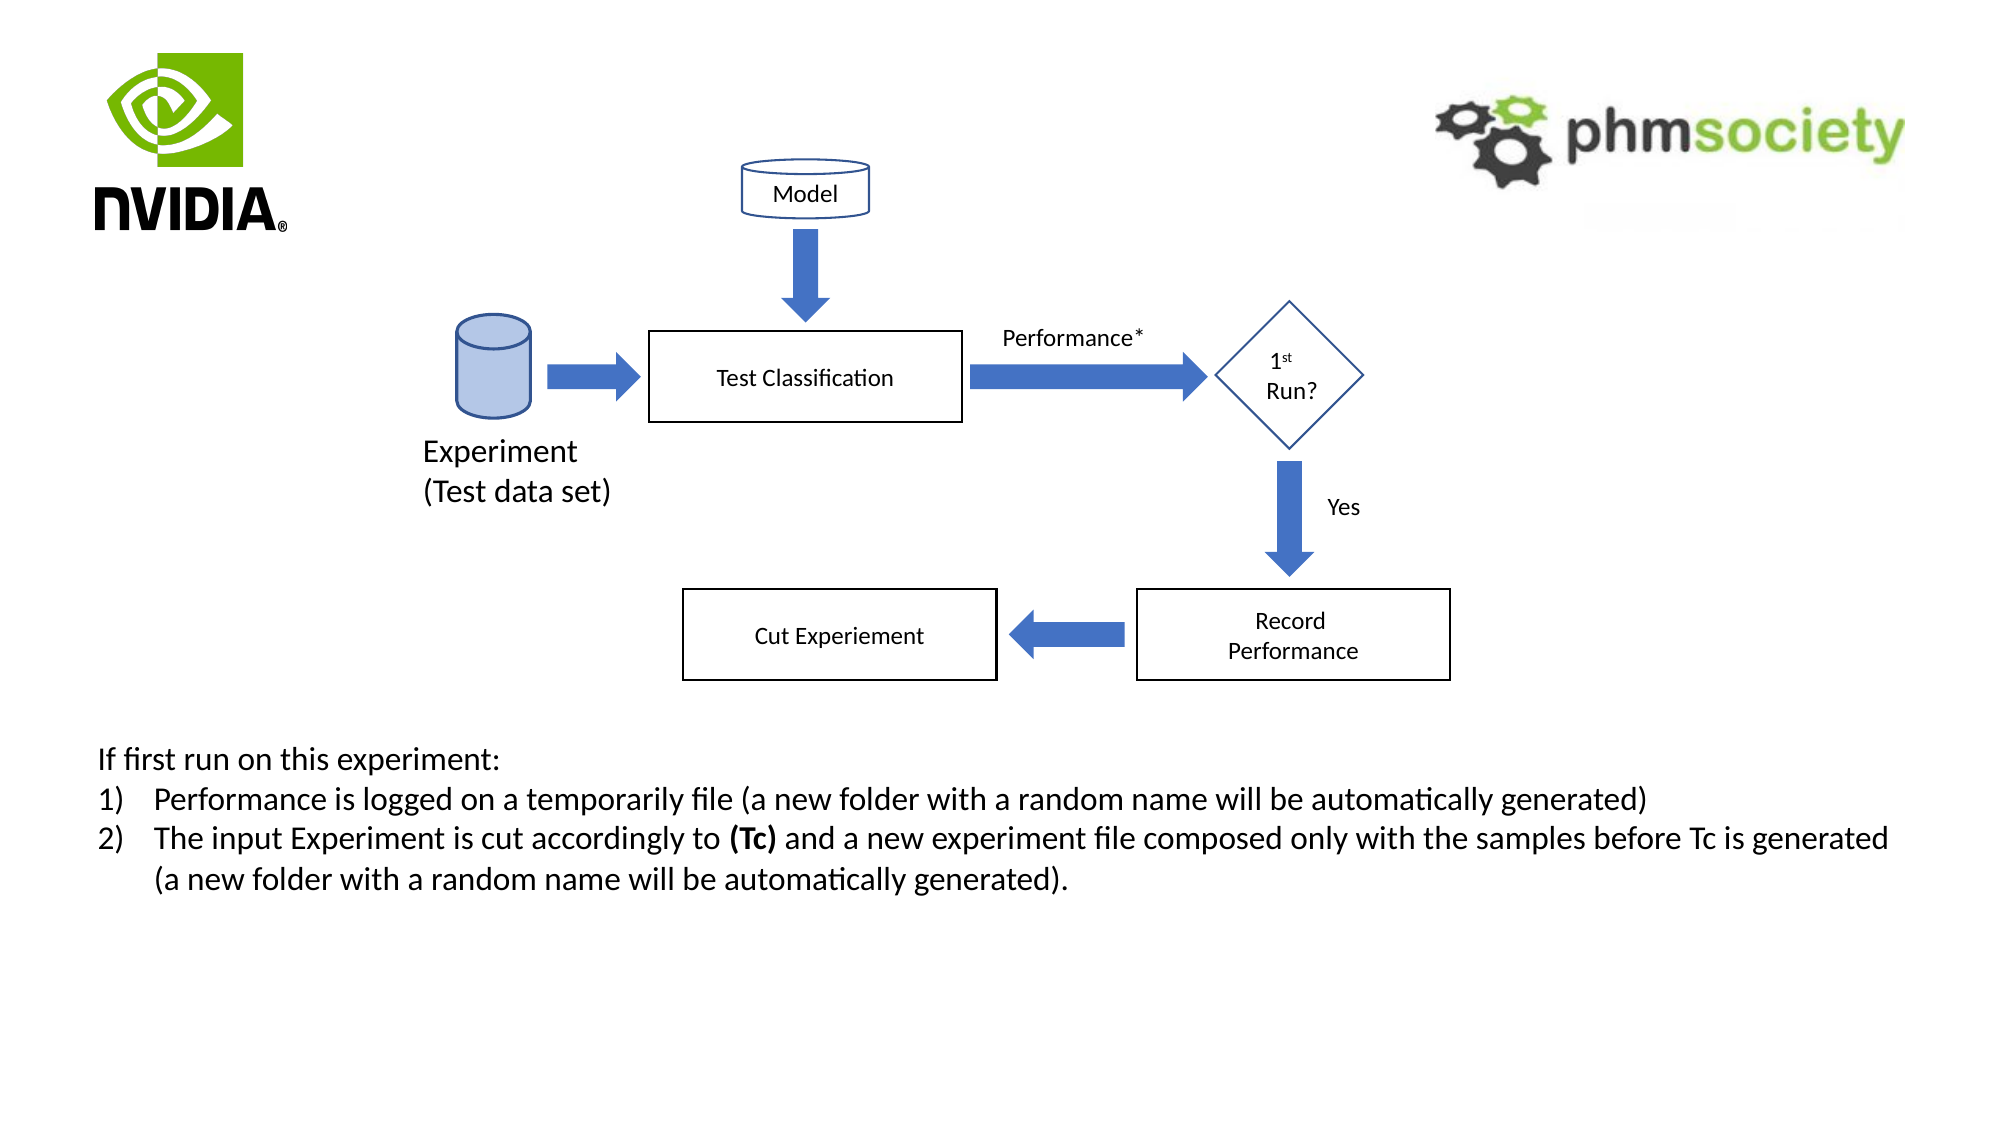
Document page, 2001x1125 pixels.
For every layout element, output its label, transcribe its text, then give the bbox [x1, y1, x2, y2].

text_box Yes [1313, 482, 1376, 528]
picture [1435, 53, 1905, 232]
picture [95, 53, 287, 232]
text_box Cut Experiement [682, 588, 998, 681]
text_box Experiment (Test data set) [408, 422, 627, 517]
text_box [455, 313, 532, 420]
text_box [546, 349, 643, 405]
text_box [1262, 460, 1317, 579]
text_box 1st Run? [1214, 299, 1365, 451]
text_box Test Classification [648, 330, 963, 423]
text_box [969, 349, 1210, 405]
text_box [1007, 607, 1126, 662]
text_box [778, 228, 833, 325]
text_box If first run on this experiment: Performance is logged on a temporarily file (a new folder with a random name will be automatically generated) The input Experiment is cut accordingly to (Tc) and a new experiment file composed only with the samples before Tc is generated (a new folder with a random name will be automatically generated). [82, 729, 1916, 904]
text_box Performance* [987, 314, 1161, 360]
text_box Model [740, 158, 871, 220]
text_box Record Performance [1136, 588, 1451, 681]
